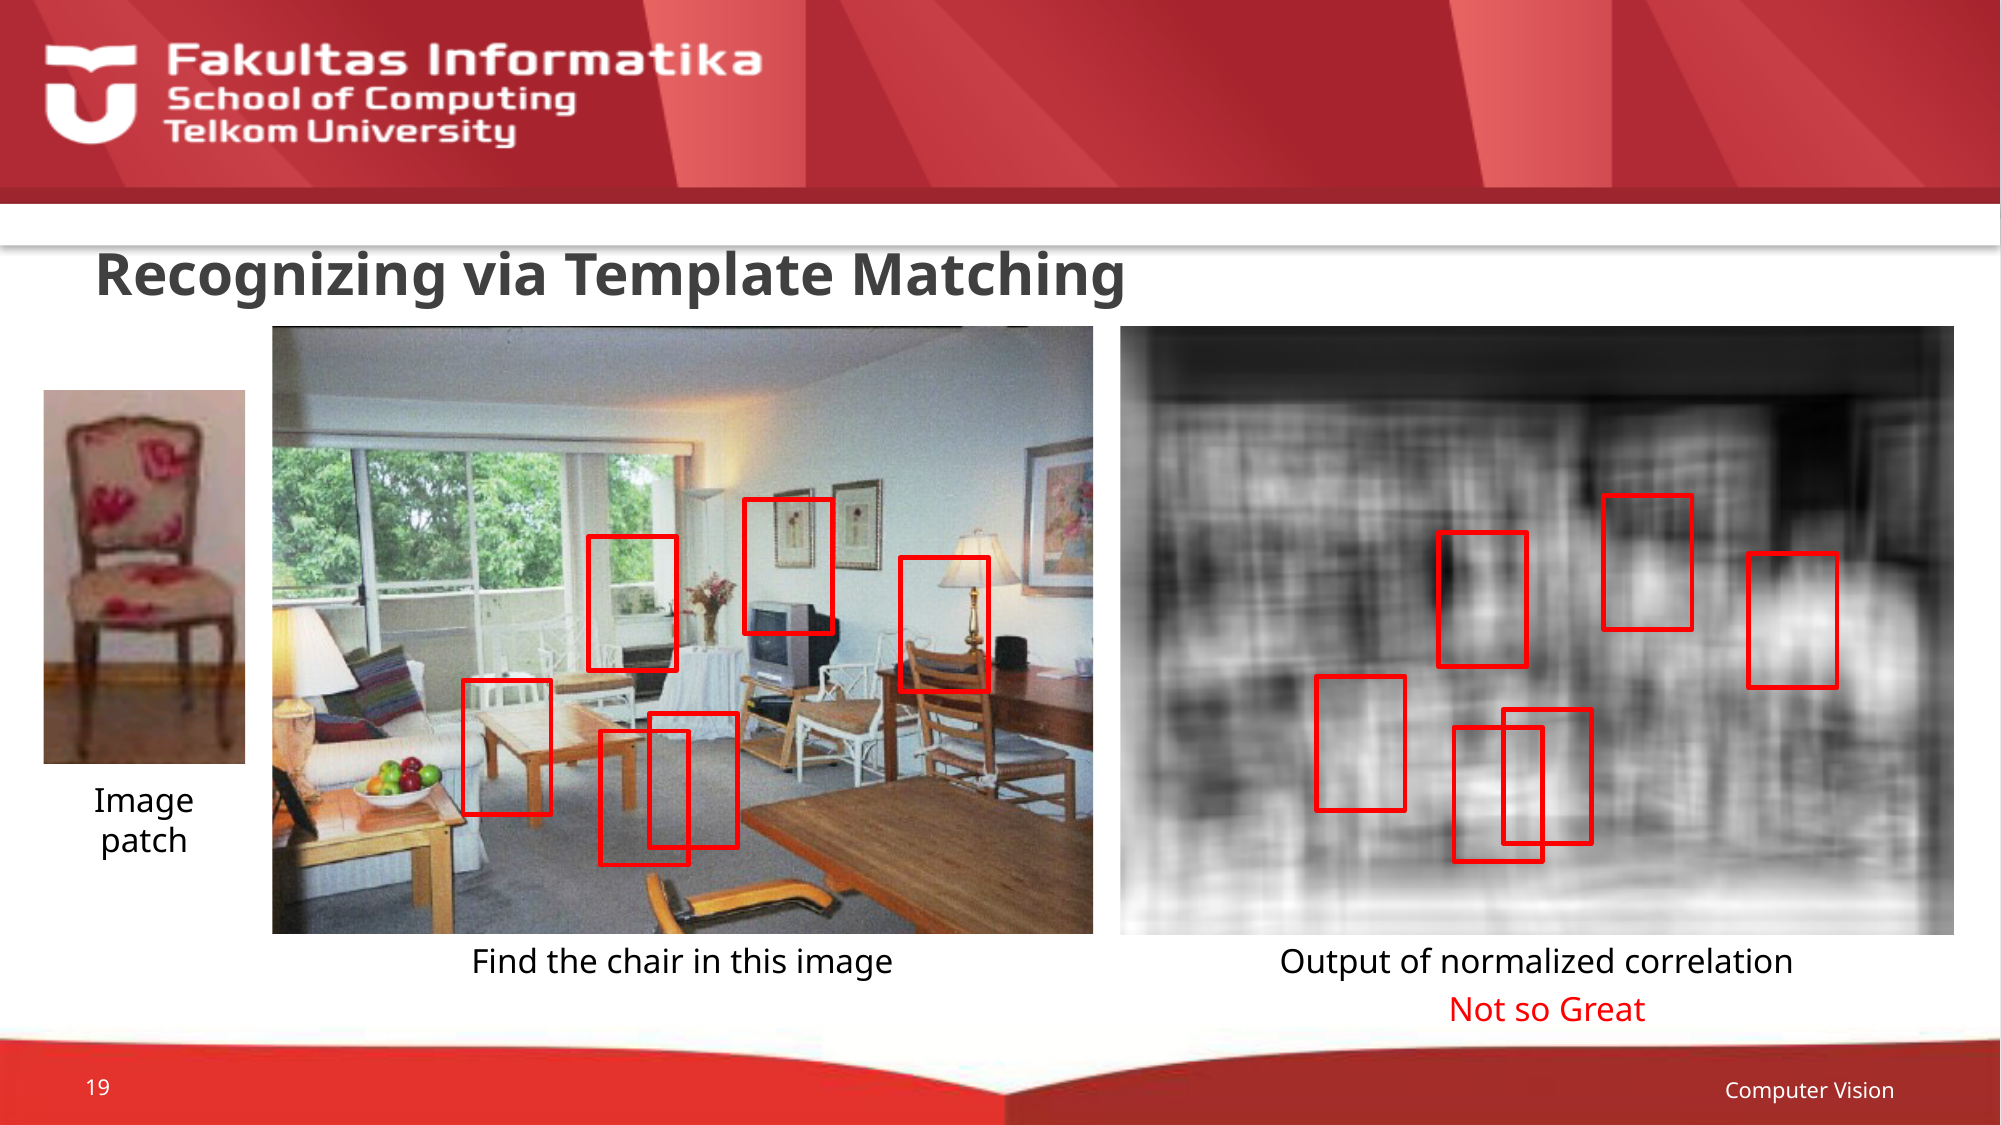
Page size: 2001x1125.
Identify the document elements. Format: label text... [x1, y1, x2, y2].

picture [0, 0, 2001, 1125]
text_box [1120, 326, 1954, 989]
list Computer Vision [1185, 1058, 1911, 1119]
slide_number 19 [85, 1058, 164, 1119]
text_box Not so Great [1218, 997, 1877, 1036]
picture [272, 326, 1094, 935]
text_box Find the chair in this image [353, 942, 1012, 988]
title Recognizing via Template Matching [79, 219, 1901, 325]
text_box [43, 389, 246, 869]
